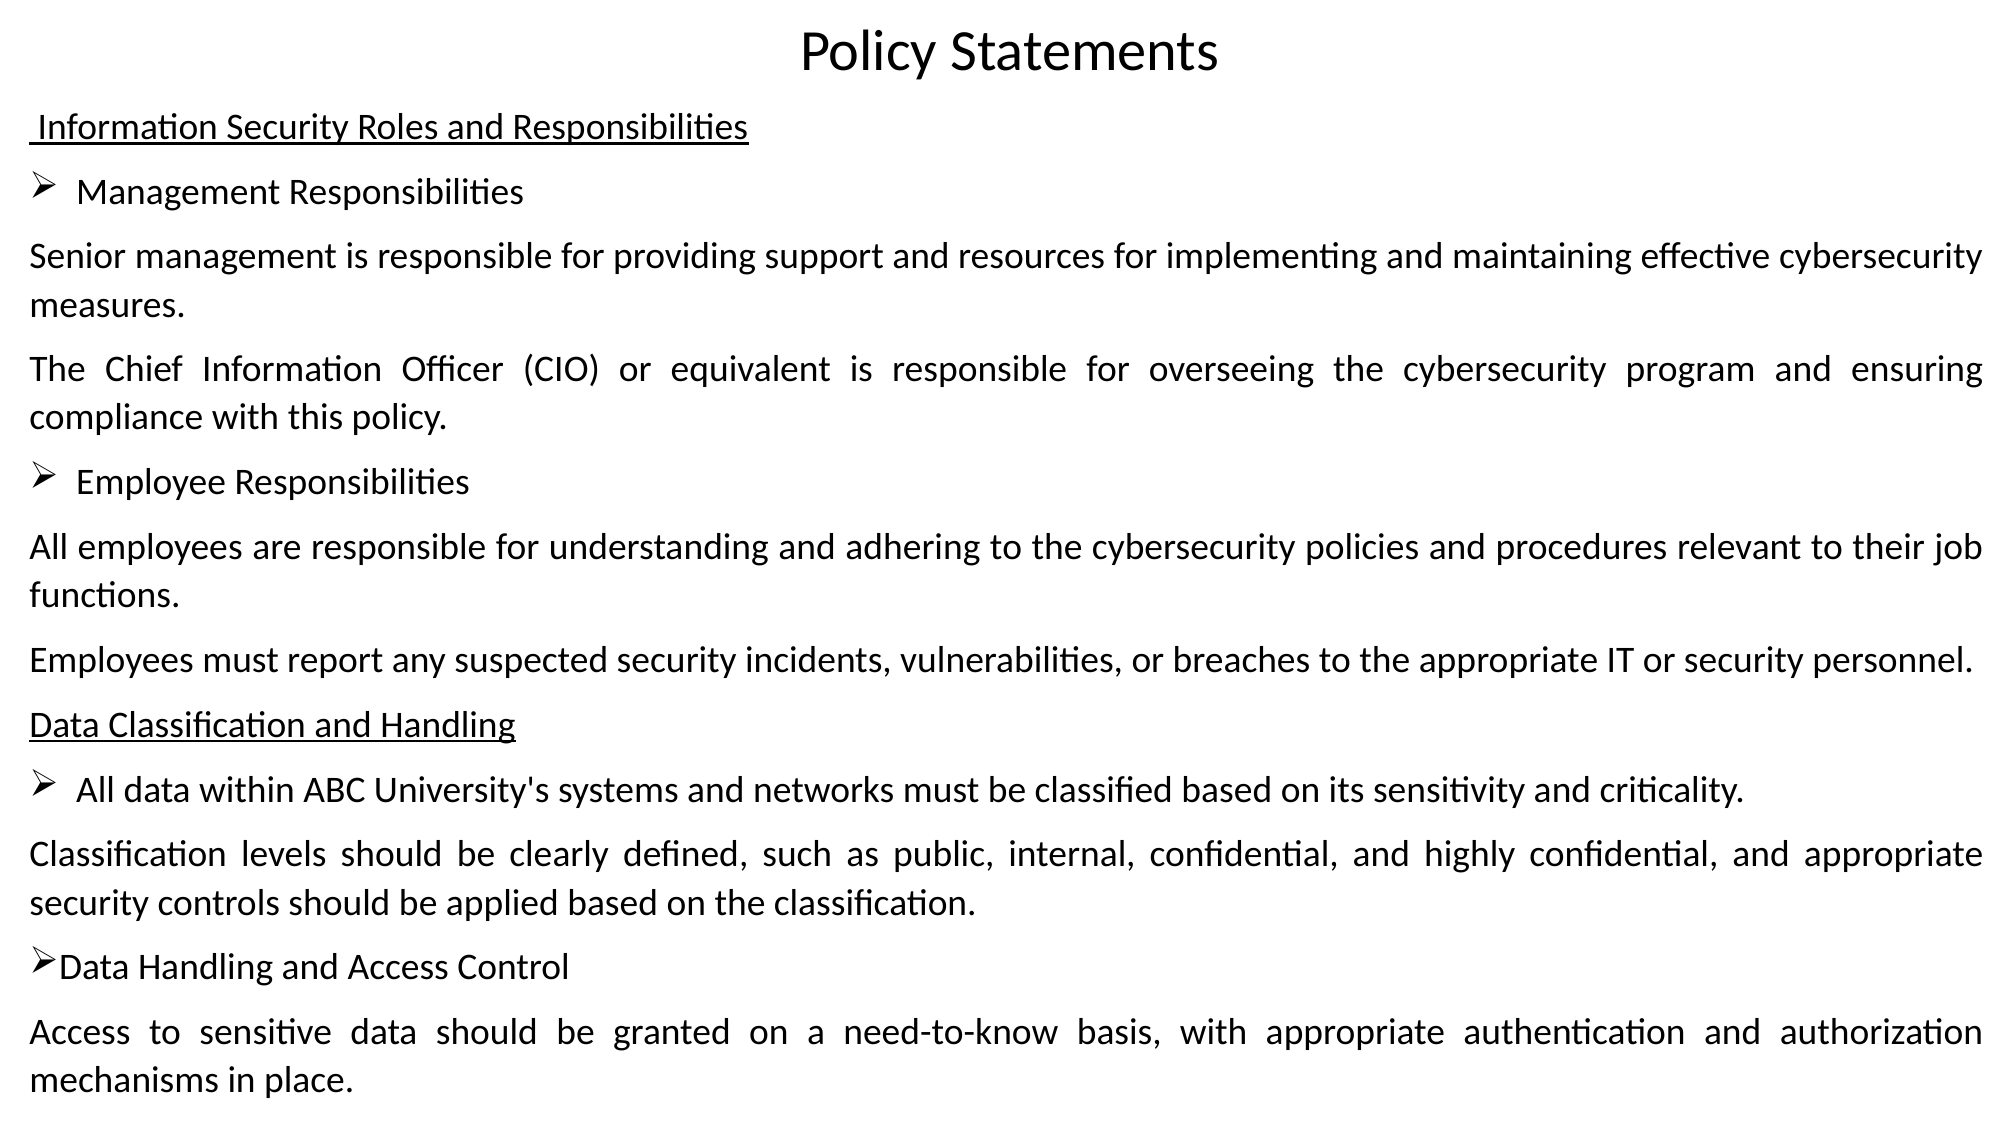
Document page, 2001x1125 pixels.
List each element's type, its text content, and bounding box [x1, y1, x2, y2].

text_box Policy Statements Information Security Roles and Responsibilities Management Responsibilities Senior management is responsible for providing support and resources for implementing and maintaining effective cybersecurity measures. The Chief Information Officer (CIO) or equivalent is responsible for overseeing the cybersecurity program and ensuring compliance with this policy. Employee Responsibilities All employees are responsible for understanding and adhering to the cybersecurity policies and procedures relevant to their job functions. Employees must report any suspected security incidents, vulnerabilities, or breaches to the appropriate IT or security personnel. Data Classification and Handling All data within ABC University's systems and networks must be classified based on its sensitivity and criticality. Classification levels should be clearly defined, such as public, internal, confidential, and highly confidential, and appropriate security controls should be applied based on the classification. Data Handling and Access Control Access to sensitive data should be granted on a need-to-know basis, with appropriate authentication and authorization mechanisms in place. [14, 0, 2000, 1125]
